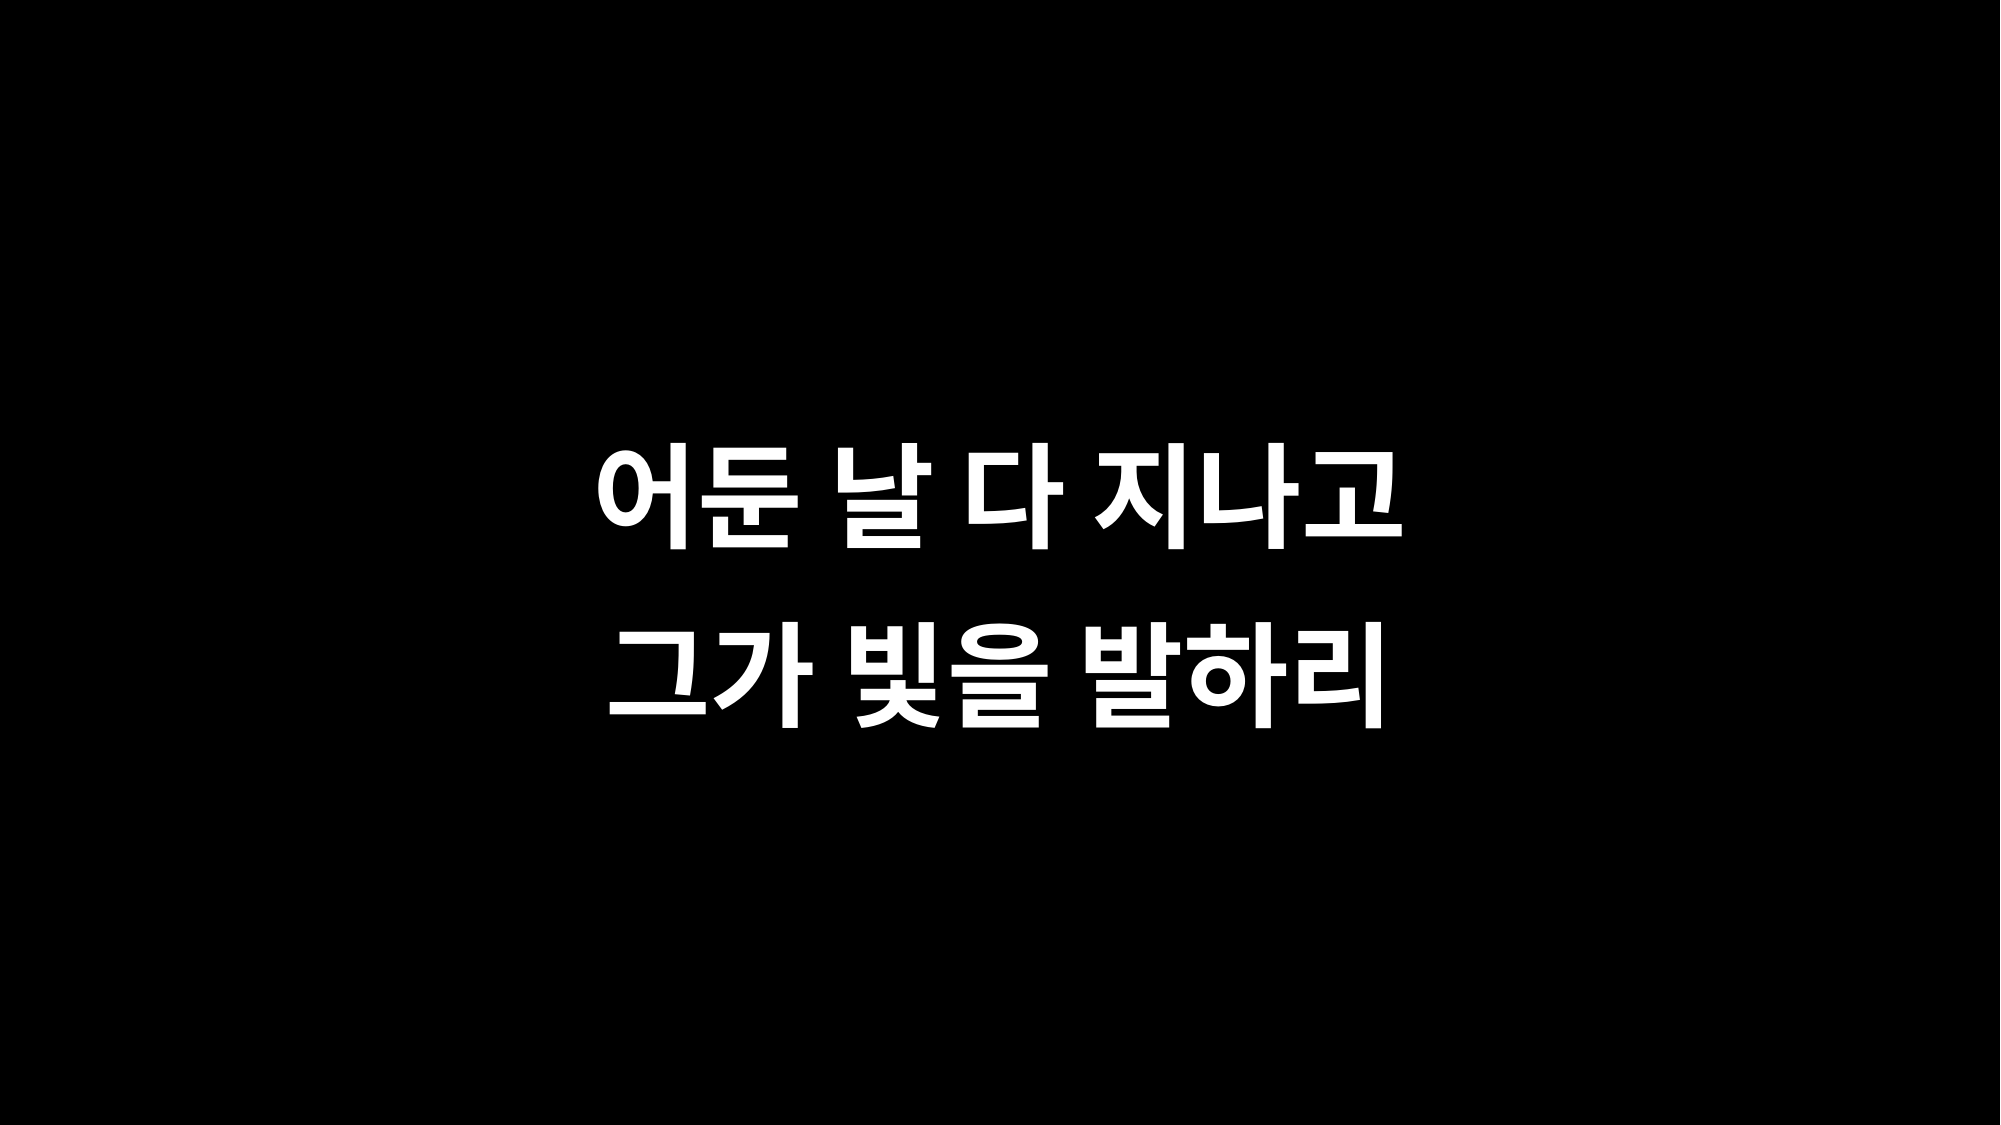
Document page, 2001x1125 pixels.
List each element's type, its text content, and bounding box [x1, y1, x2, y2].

text_box 어둔 날 다 지나고 그가 빛을 발하리 [0, 376, 2000, 749]
